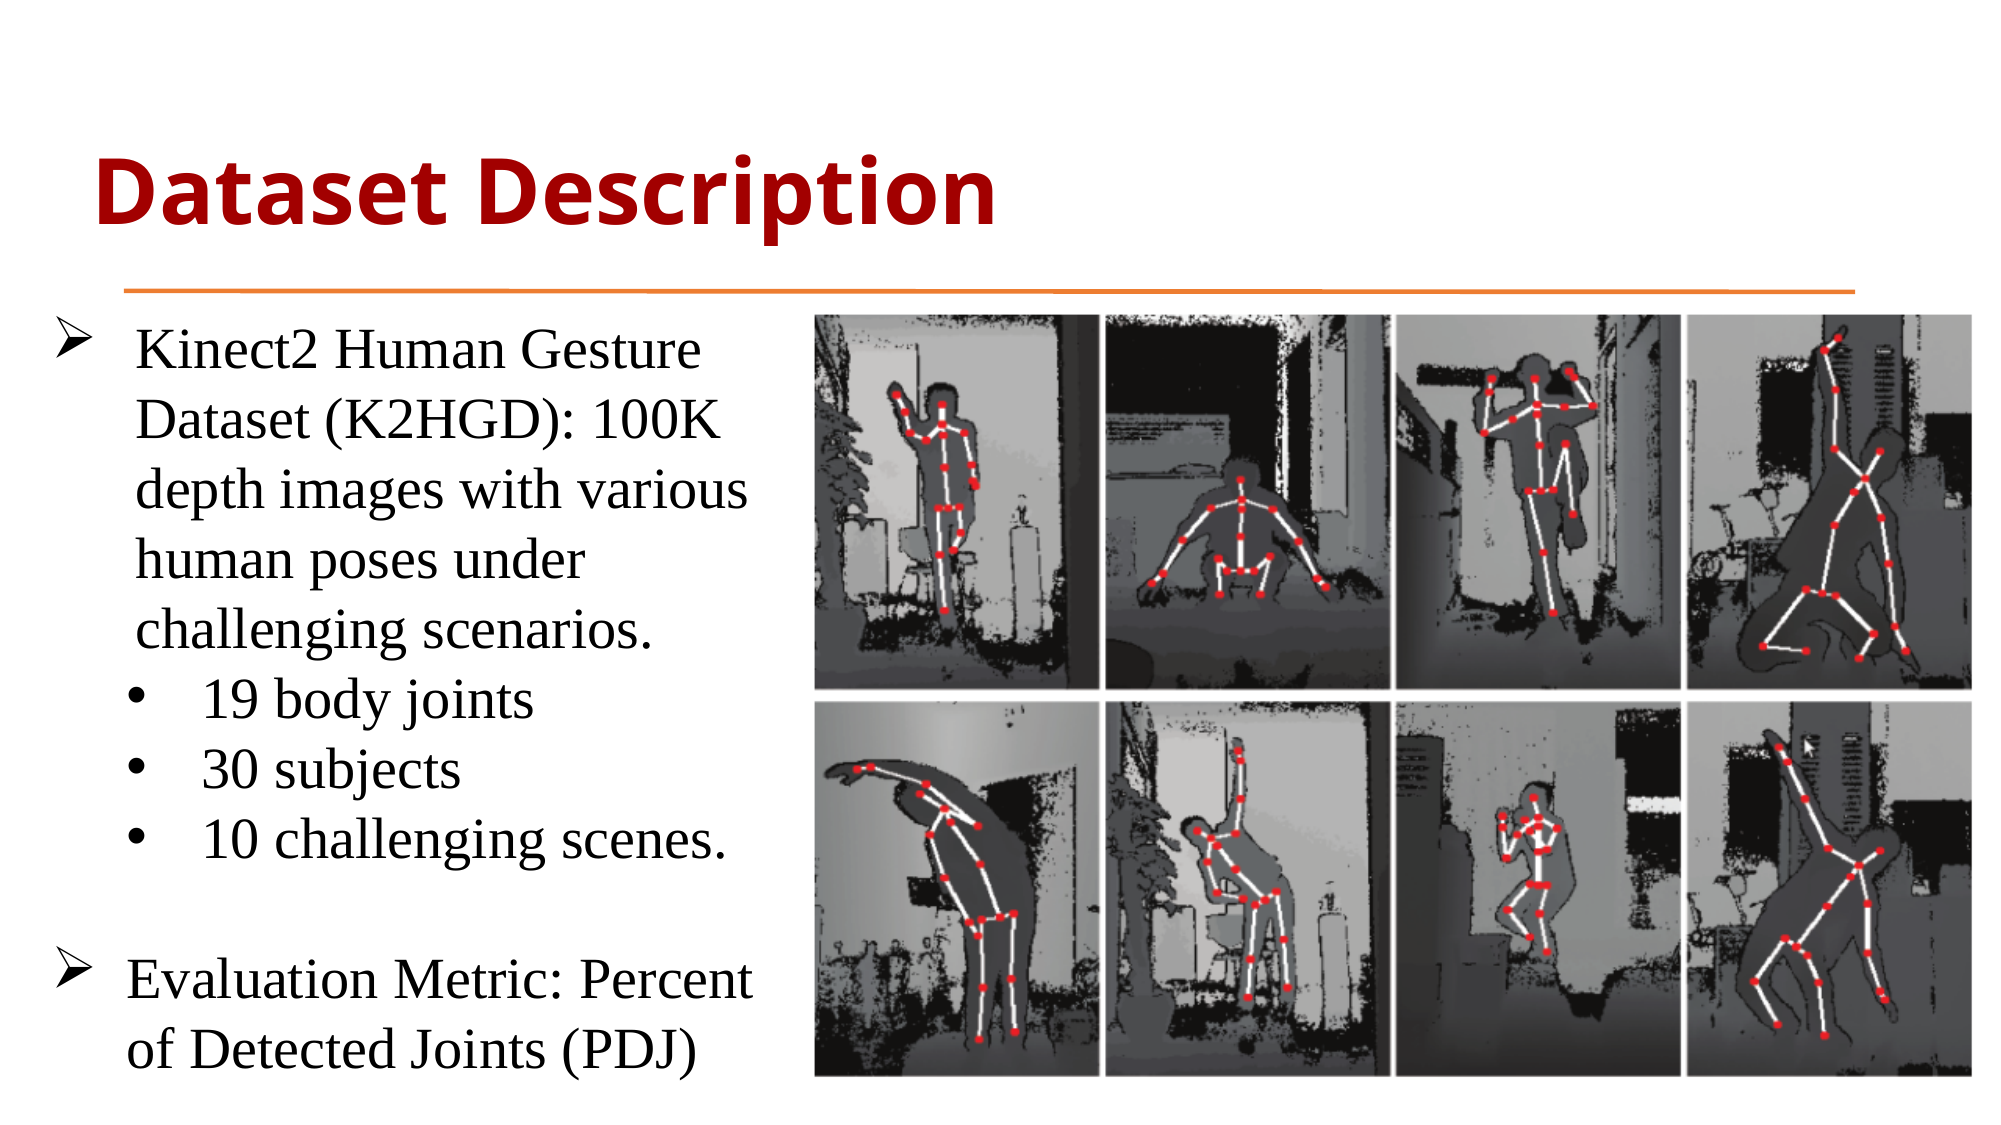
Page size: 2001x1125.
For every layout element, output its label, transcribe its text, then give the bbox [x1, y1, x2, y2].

picture [804, 304, 1983, 1088]
text_box Kinect2 Human Gesture Dataset (K2HGD): 100K depth images with various human poses under challenging scenarios. 19 body joints 30 subjects 10 challenging scenes. Evaluation Metric: Percent of Detected Joints (PDJ) [36, 302, 805, 1088]
text_box Dataset Description [76, 125, 1582, 251]
